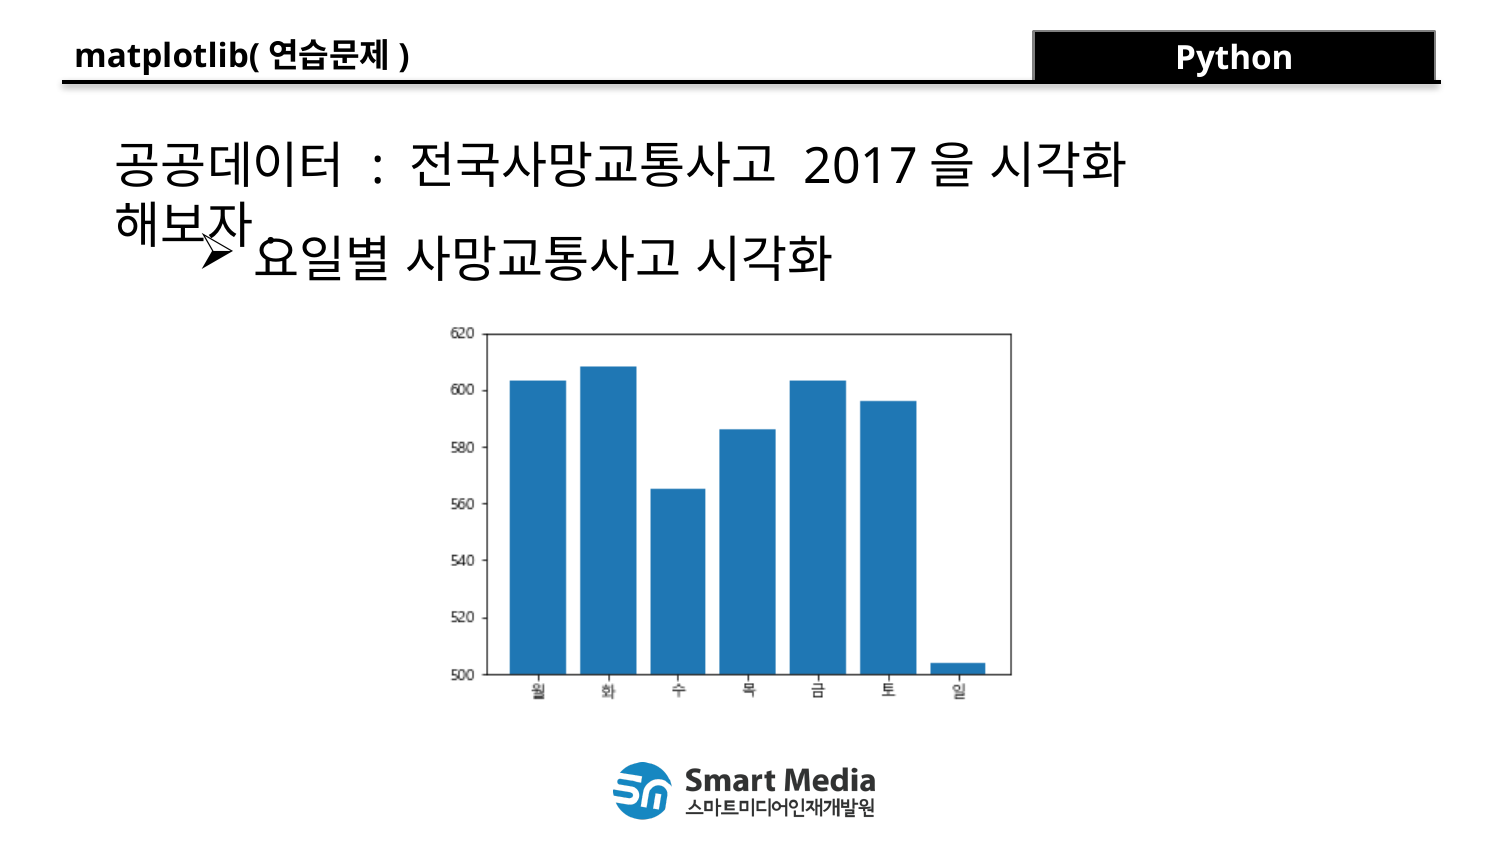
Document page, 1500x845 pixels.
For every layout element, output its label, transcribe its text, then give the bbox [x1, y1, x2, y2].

text_box 요일별 사망교통사고 시각화 [182, 220, 1317, 295]
picture [434, 315, 1034, 715]
picture [613, 762, 875, 821]
text_box 공공데이터 : 전국사망교통사고 2017을 시각화 해보자. [100, 125, 1294, 261]
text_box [58, 26, 1441, 83]
